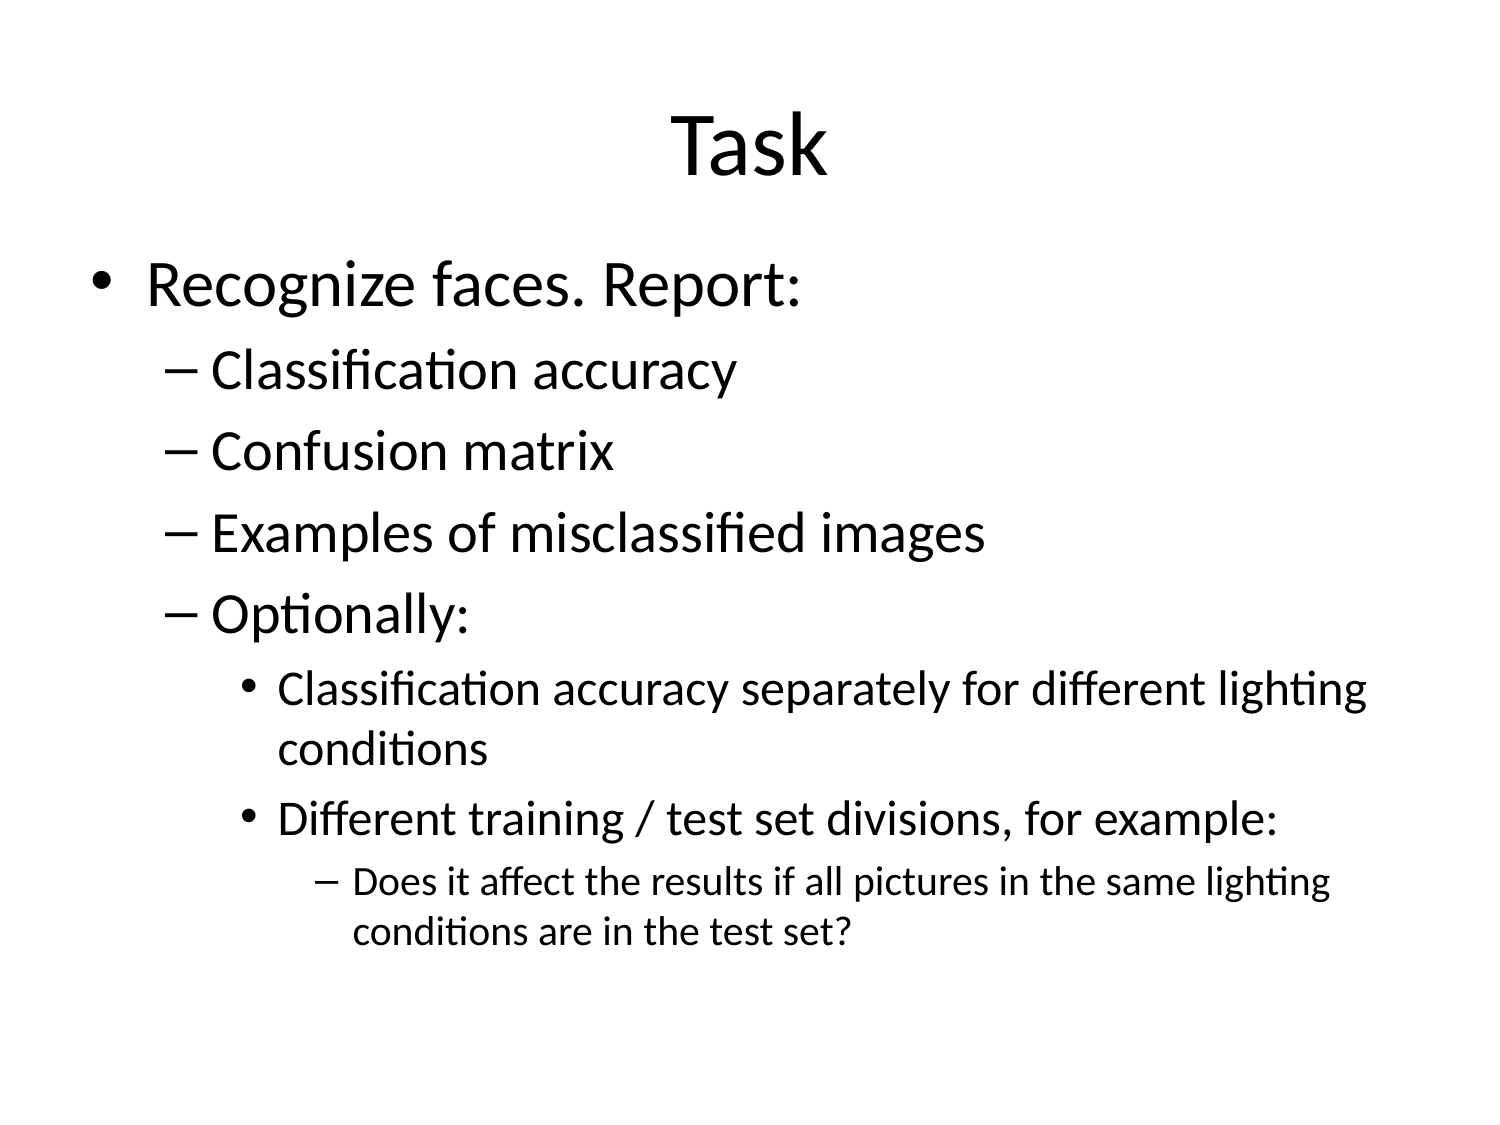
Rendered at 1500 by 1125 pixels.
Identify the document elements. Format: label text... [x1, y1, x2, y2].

list Recognize faces. Report: Classification accuracy Confusion matrix Examples of misclassified images Optionally: Classification accuracy separately for different lighting conditions Different training / test set divisions, for example: Does it affect the results if all pictures in the same lighting conditions are in the test set? [75, 231, 1425, 1005]
title Task [75, 45, 1425, 231]
